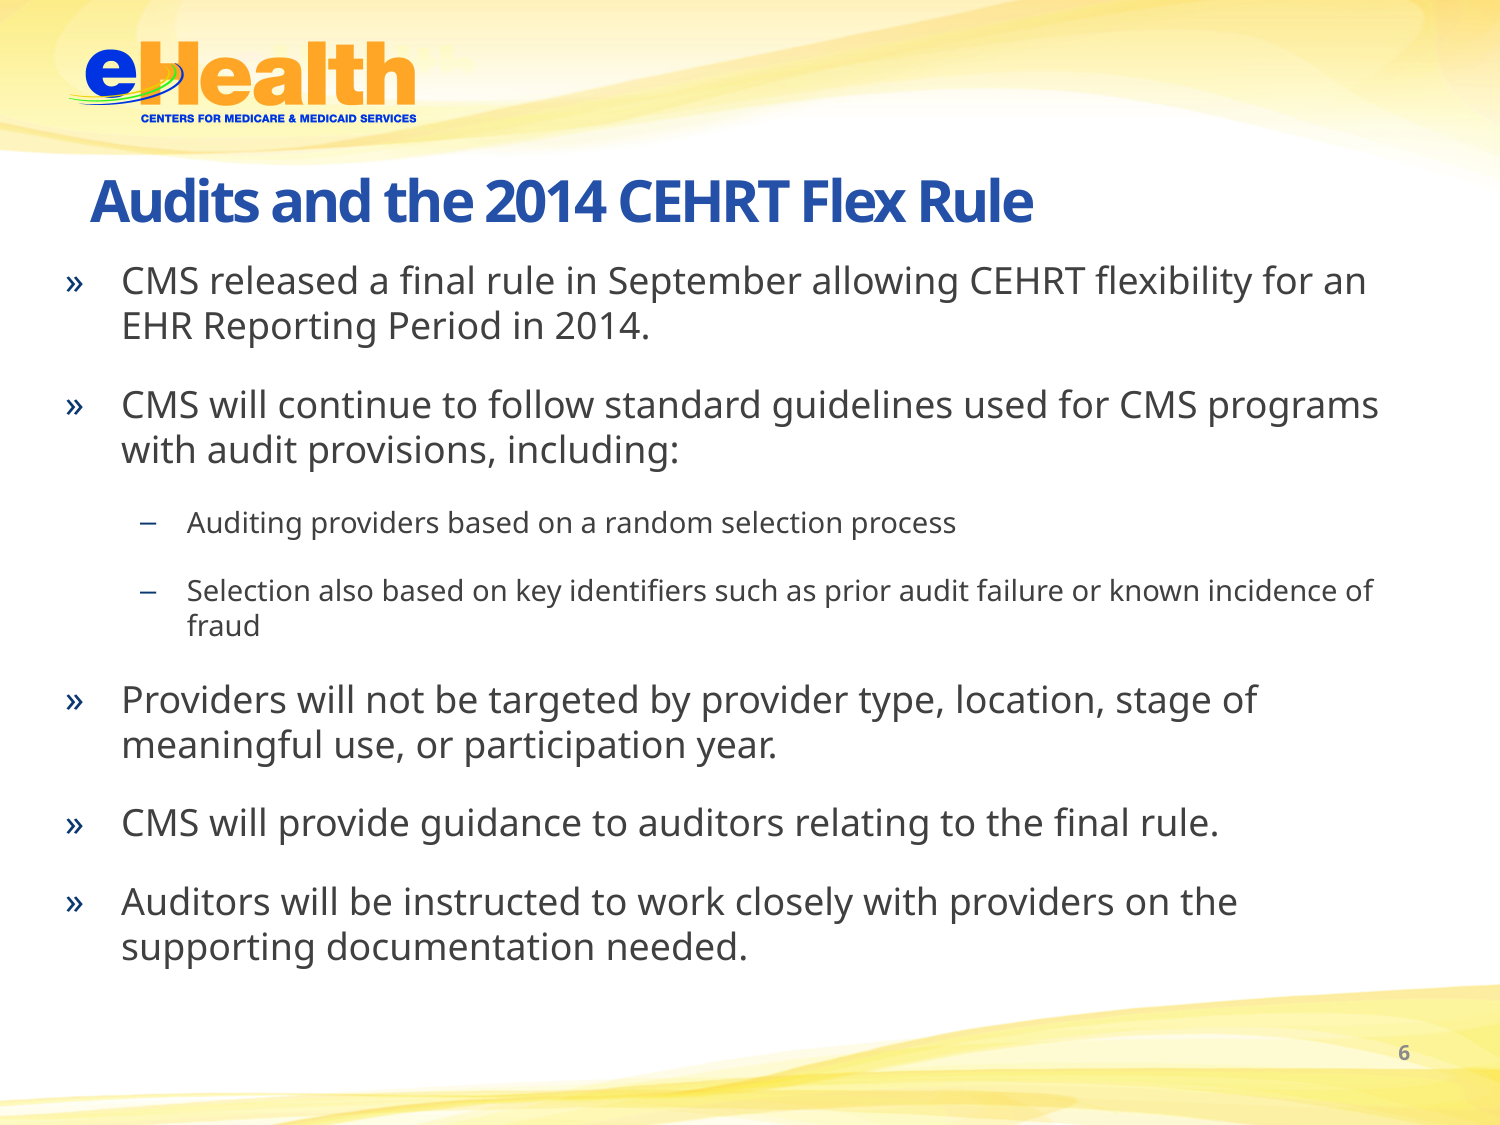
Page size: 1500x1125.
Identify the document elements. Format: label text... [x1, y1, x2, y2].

picture [0, 0, 1500, 1125]
title Audits and the 2014 CEHRT Flex Rule [75, 161, 1425, 249]
list CMS released a final rule in September allowing CEHRT flexibility for an EHR Reporting Period in 2014. CMS will continue to follow standard guidelines used for CMS programs with audit provisions, including: Auditing providers based on a random selection process Selection also based on key identifiers such as prior audit failure or known incidence of fraud Providers will not be targeted by provider type, location, stage of meaningful use, or participation year. CMS will provide guidance to auditors relating to the final rule. Auditors will be instructed to work closely with providers on the supporting documentation needed. [50, 249, 1425, 1038]
slide_number 6 [1074, 1023, 1425, 1084]
